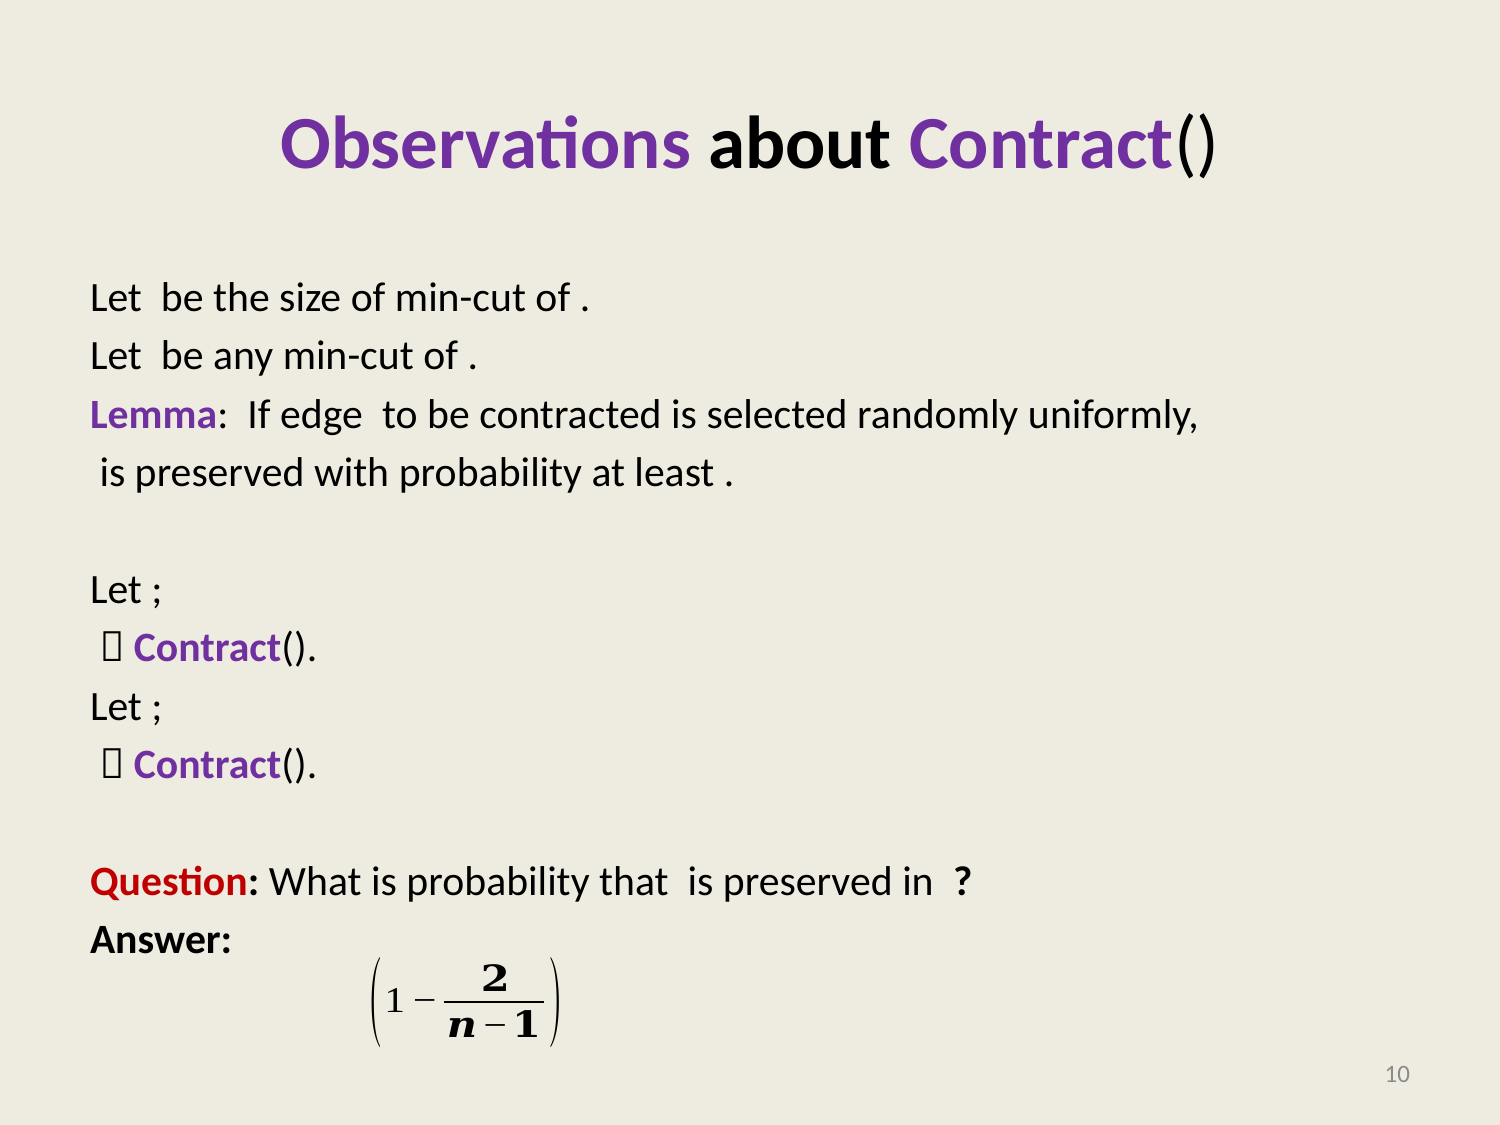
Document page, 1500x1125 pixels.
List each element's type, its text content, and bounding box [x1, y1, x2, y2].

slide_number 10 [1074, 1042, 1425, 1103]
